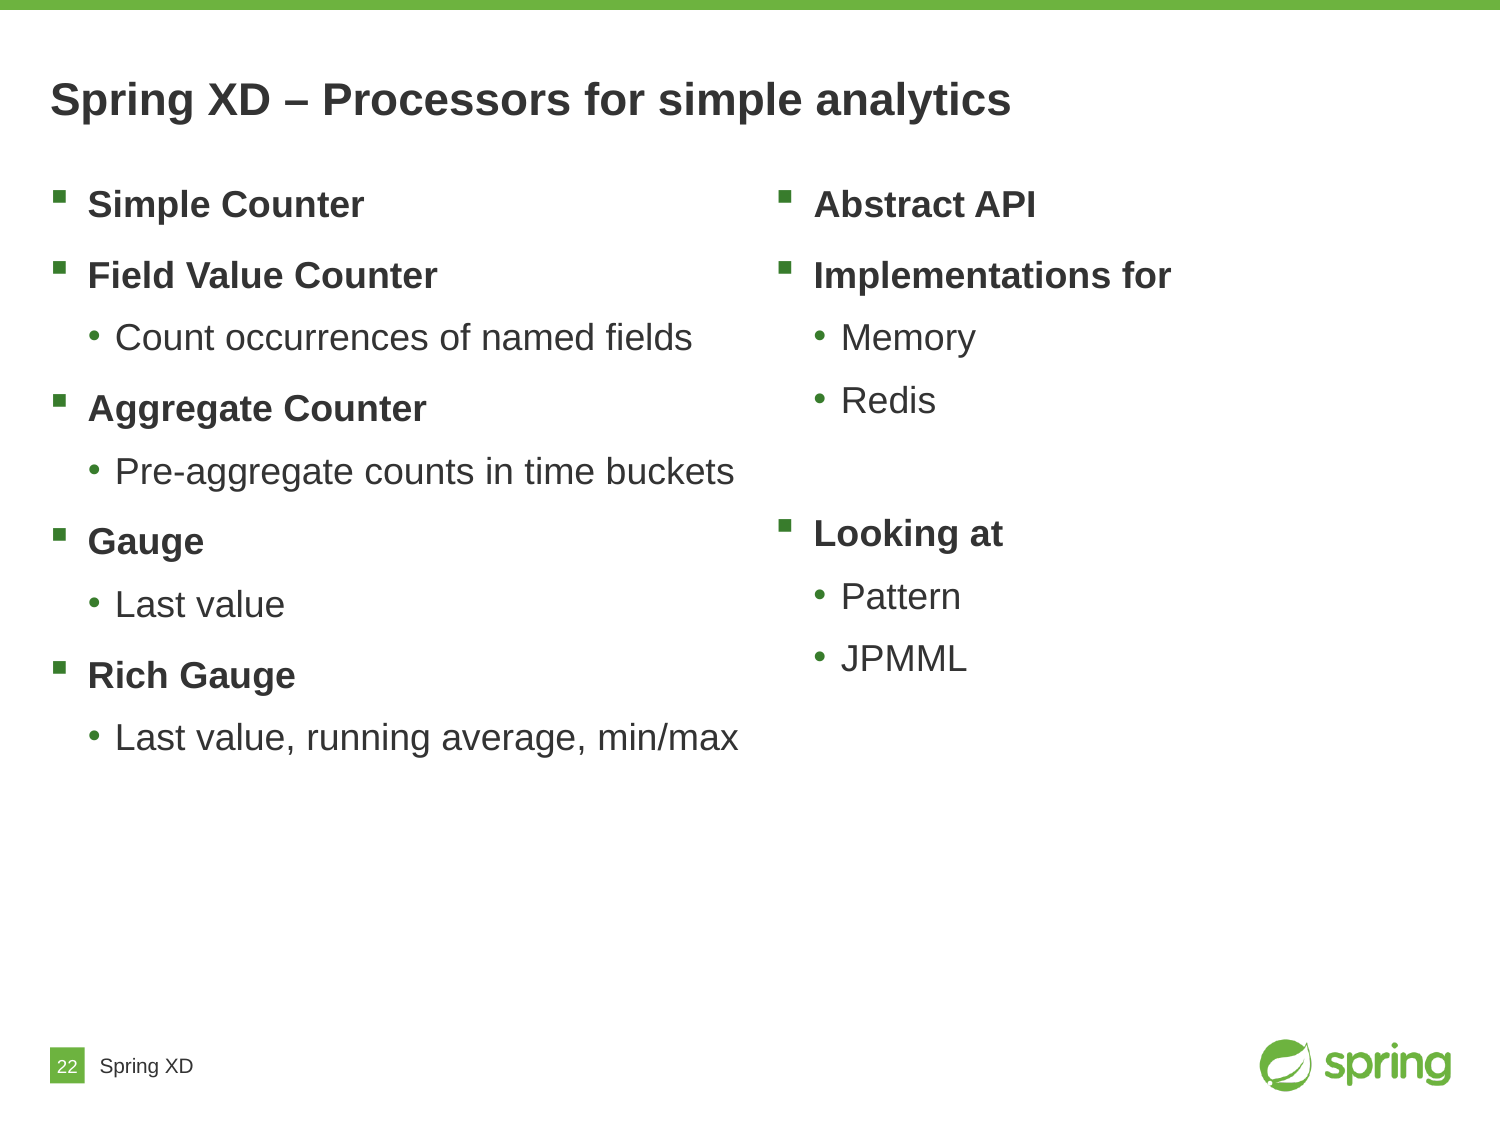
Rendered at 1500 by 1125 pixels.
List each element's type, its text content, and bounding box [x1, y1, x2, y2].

list Abstract API Implementations for Memory Redis Looking at Pattern JPMML [775, 174, 1451, 977]
title Spring XD – Processors for simple analytics [49, 66, 1451, 129]
footer Spring XD [99, 1047, 1211, 1084]
list Simple Counter Field Value Counter Count occurrences of named fields Aggregate Counter Pre-aggregate counts in time buckets Gauge Last value Rich Gauge Last value, running average, min/max [49, 174, 748, 977]
picture [1259, 1038, 1451, 1092]
